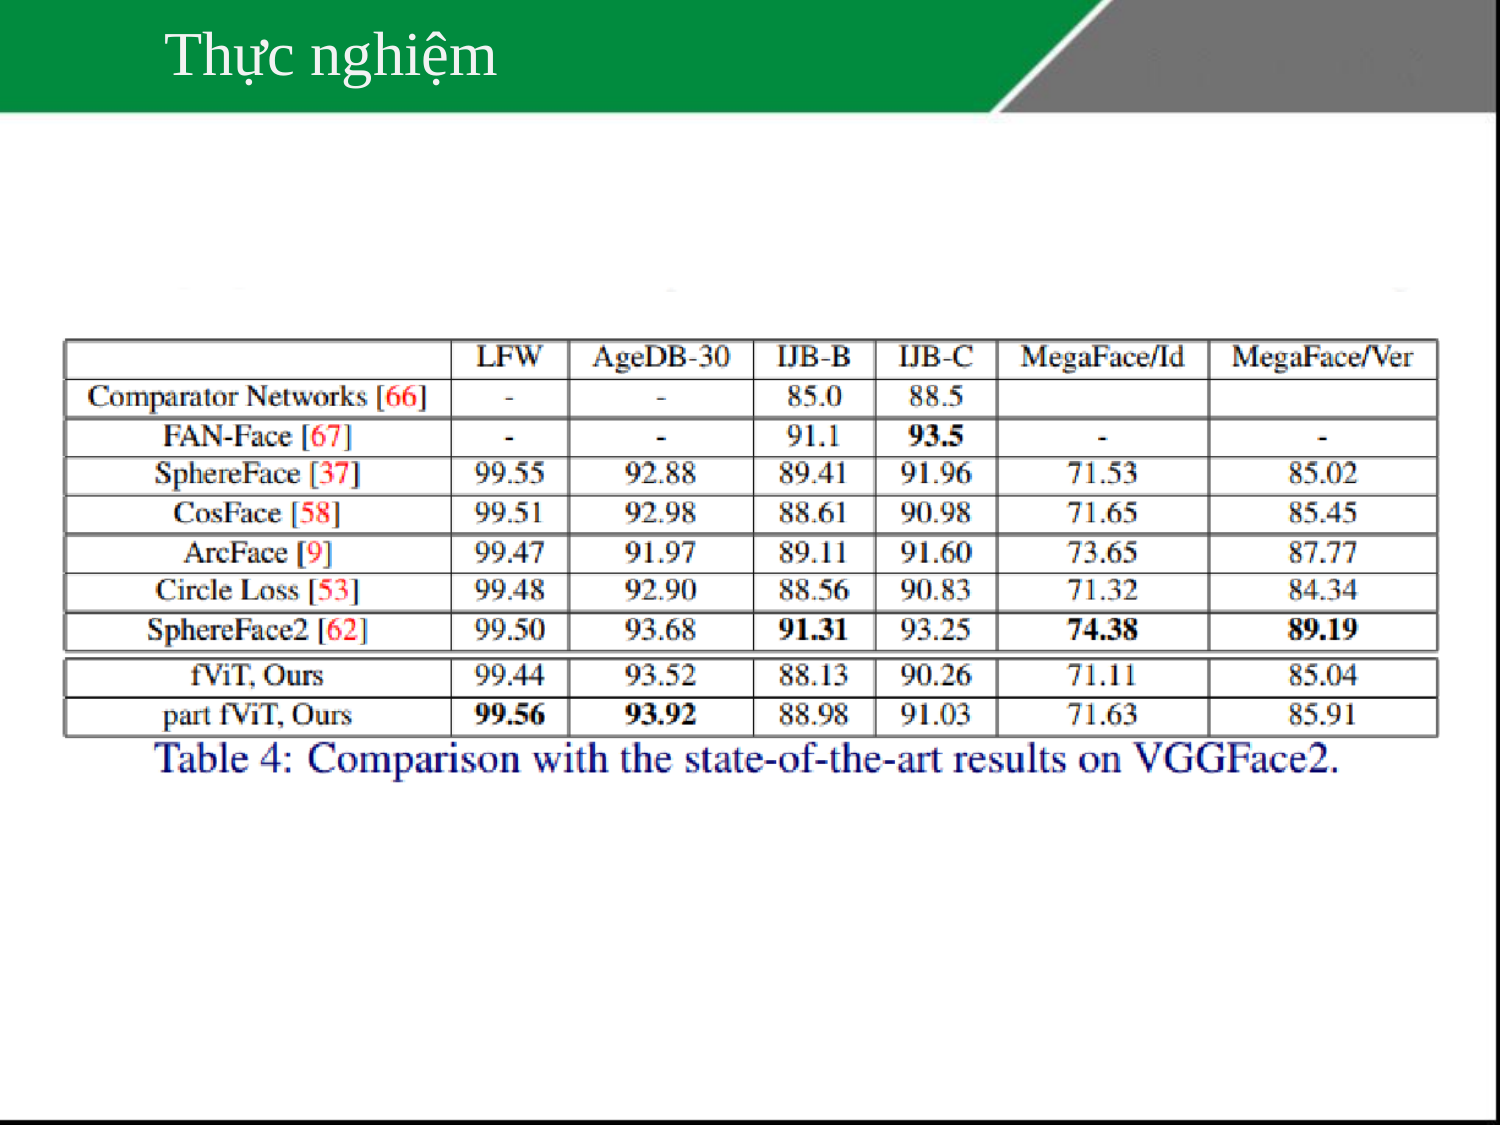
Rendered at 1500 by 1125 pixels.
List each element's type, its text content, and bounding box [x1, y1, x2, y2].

picture [0, 0, 1500, 1125]
title Thực nghiệm [0, 0, 788, 113]
